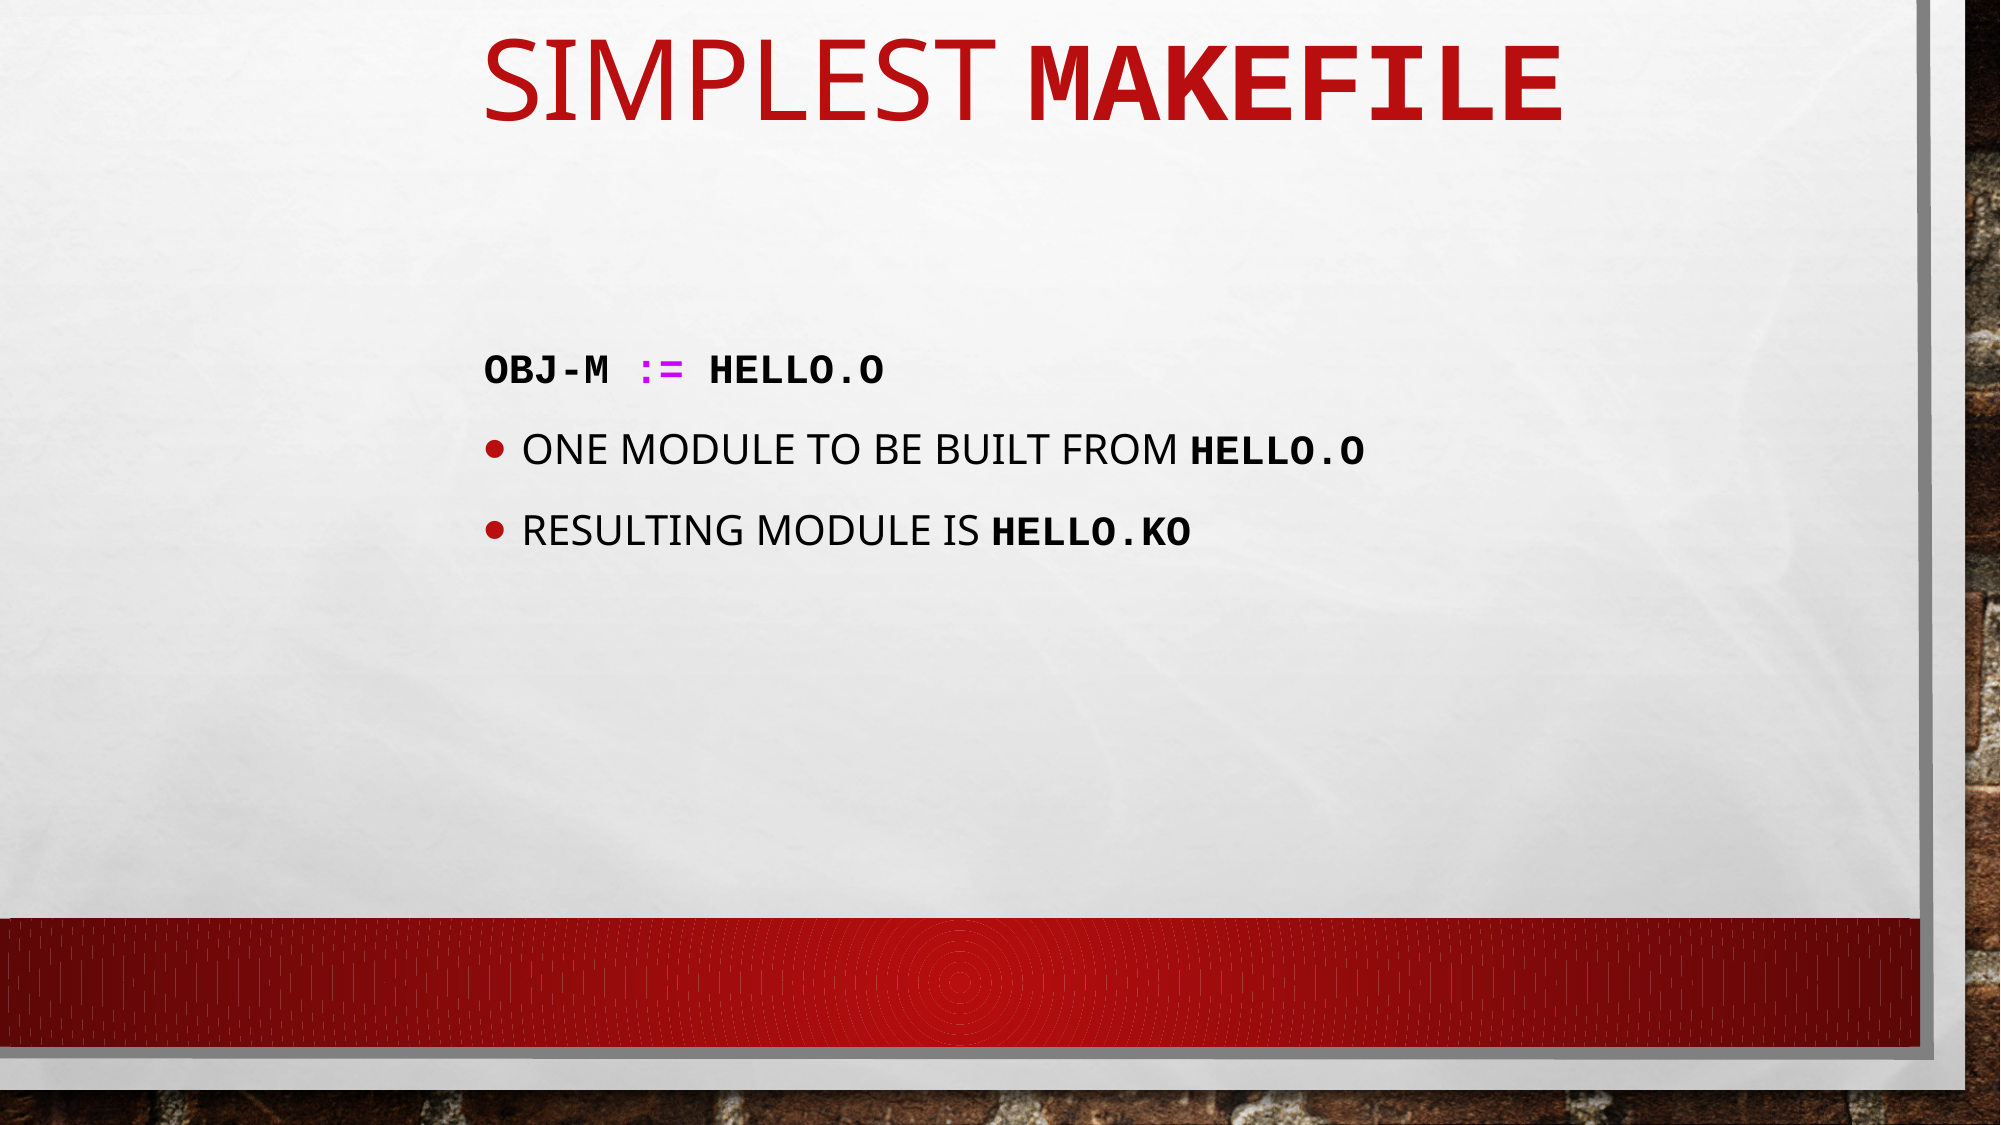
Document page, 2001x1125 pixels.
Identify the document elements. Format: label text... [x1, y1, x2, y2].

text_box Simplest Makefile [466, 15, 1641, 248]
text_box obj-m := hello.o One module to be built from hello.o Resulting module is hello.ko [469, 324, 1726, 1000]
picture [0, 0, 2000, 1125]
